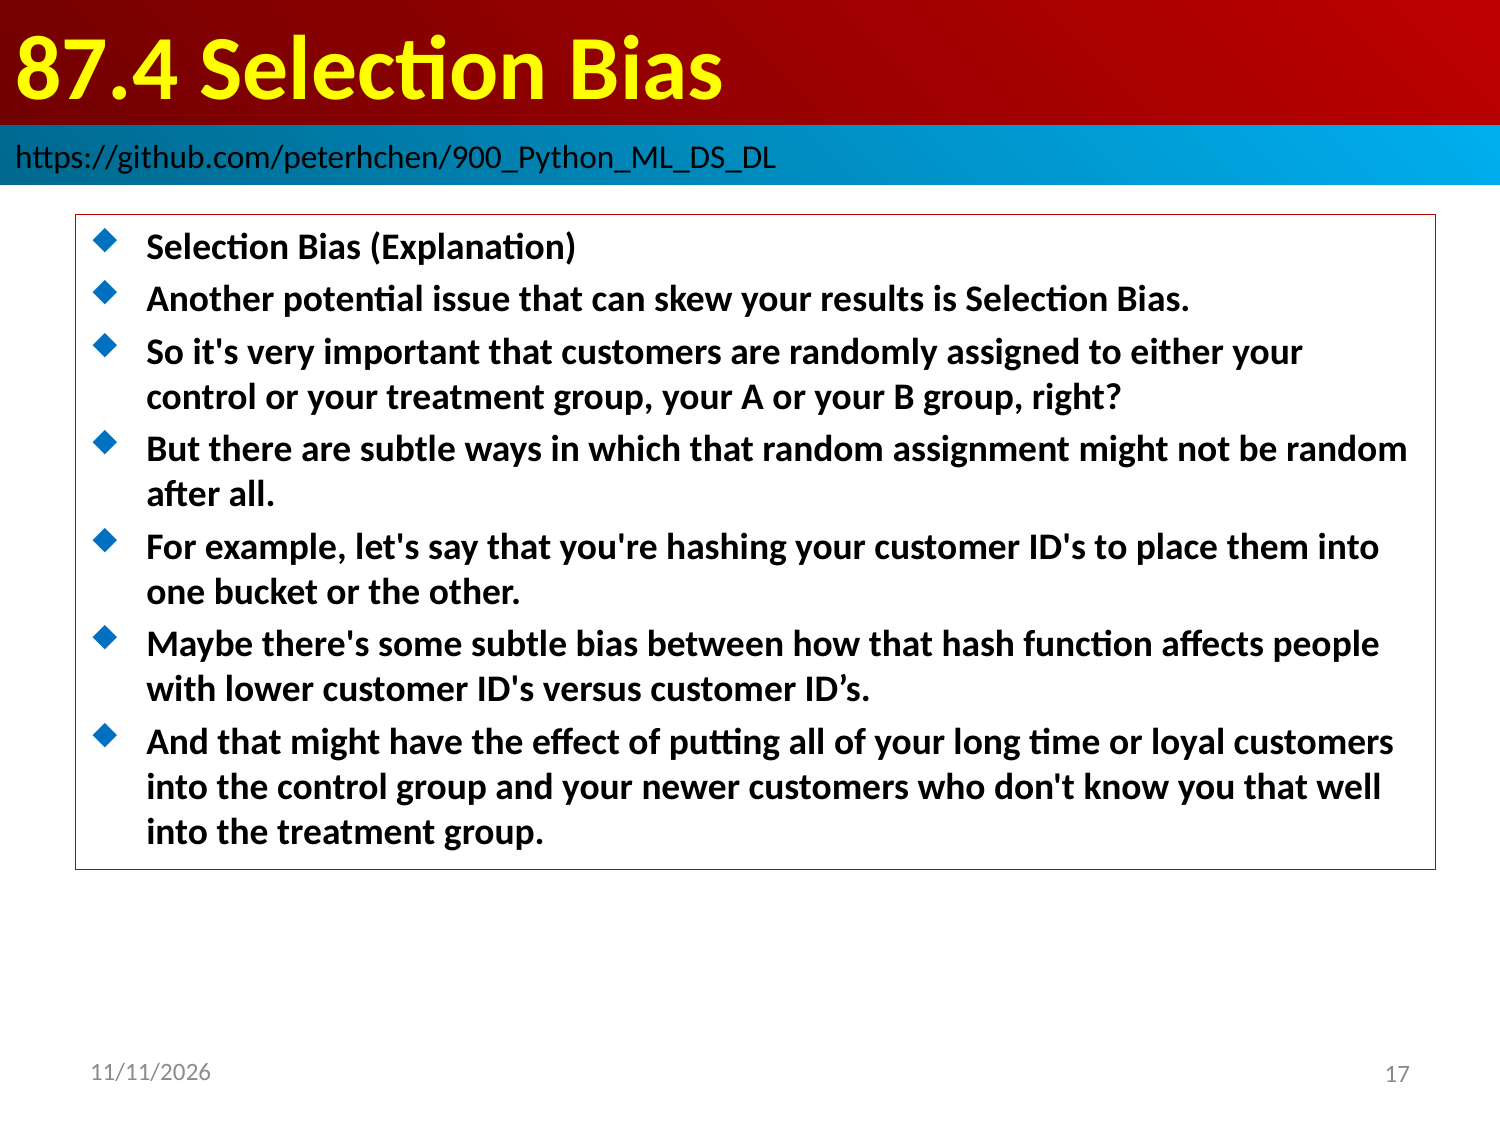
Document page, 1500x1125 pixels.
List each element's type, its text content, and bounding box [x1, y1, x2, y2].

title 87.4 Selection Bias [0, 0, 1500, 125]
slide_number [75, 1040, 425, 1101]
subtitle Selection Bias (Explanation) Another potential issue that can skew your results is Selection Bias. So it's very important that customers are randomly assigned to either your control or your treatment group, your A or your B group, right? But there are subtle ways in which that random assignment might not be random after all. For example, let's say that you're hashing your customer ID's to place them into one bucket or the other. Maybe there's some subtle bias between how that hash function affects people with lower customer ID's versus customer ID’s. And that might have the effect of putting all of your long time or loyal customers into the control group and your newer customers who don't know you that well into the treatment group. [75, 214, 1436, 870]
text_box https://github.com/peterhchen/900_Python_ML_DS_DL [0, 125, 1500, 185]
slide_number 17 [1074, 1042, 1425, 1103]
